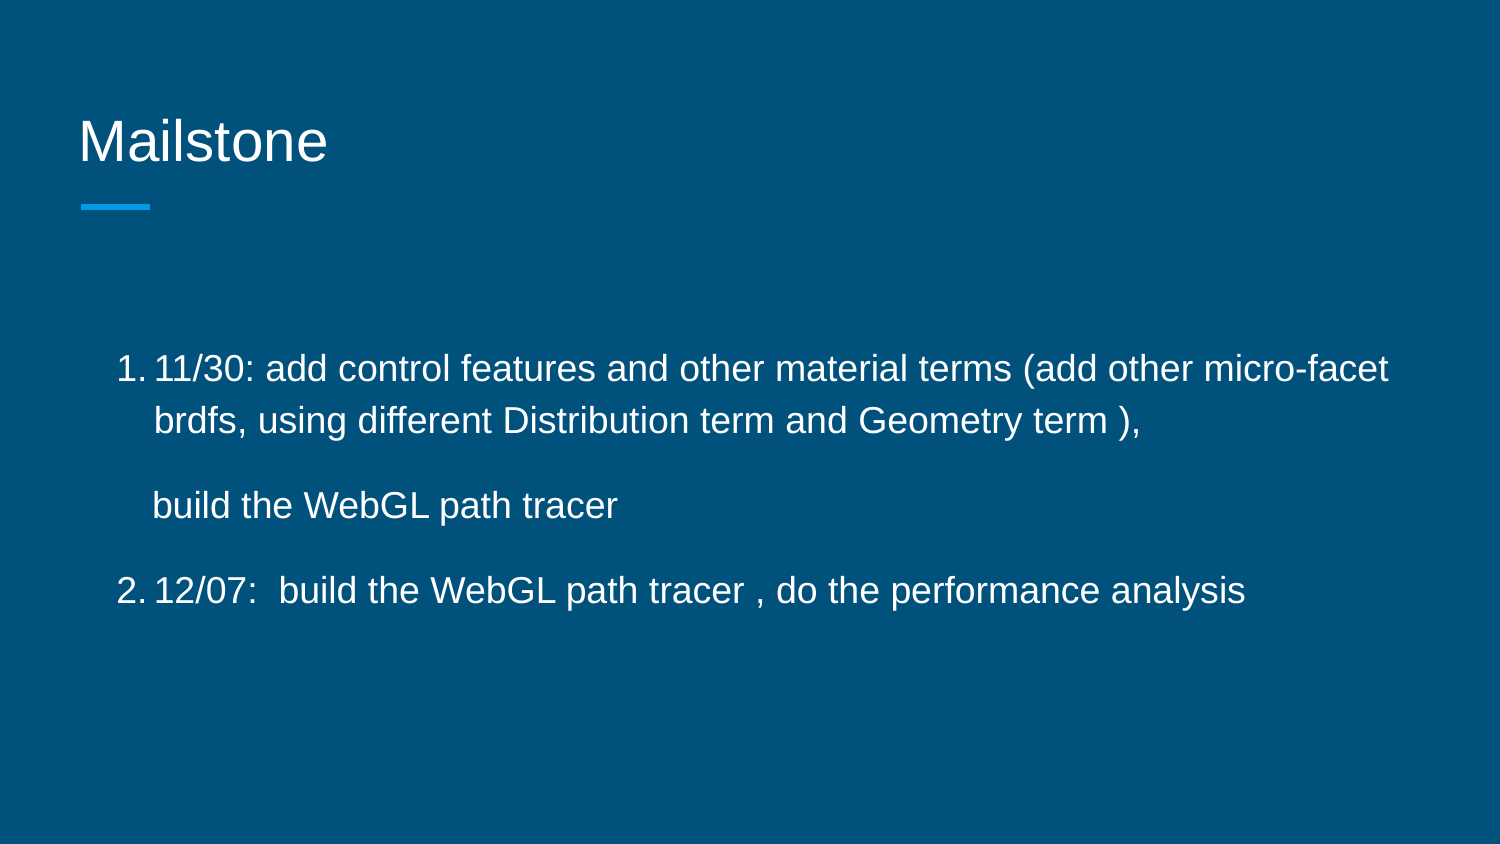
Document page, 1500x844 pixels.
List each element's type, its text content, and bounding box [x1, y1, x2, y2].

title Mailstone [63, 75, 1437, 188]
list 11/30: add control features and other material terms (add other micro-facet brdfs, using different Distribution term and Geometry term ), build the WebGL path tracer 12/07: build the WebGL path tracer , do the performance analysis [63, 244, 1437, 750]
